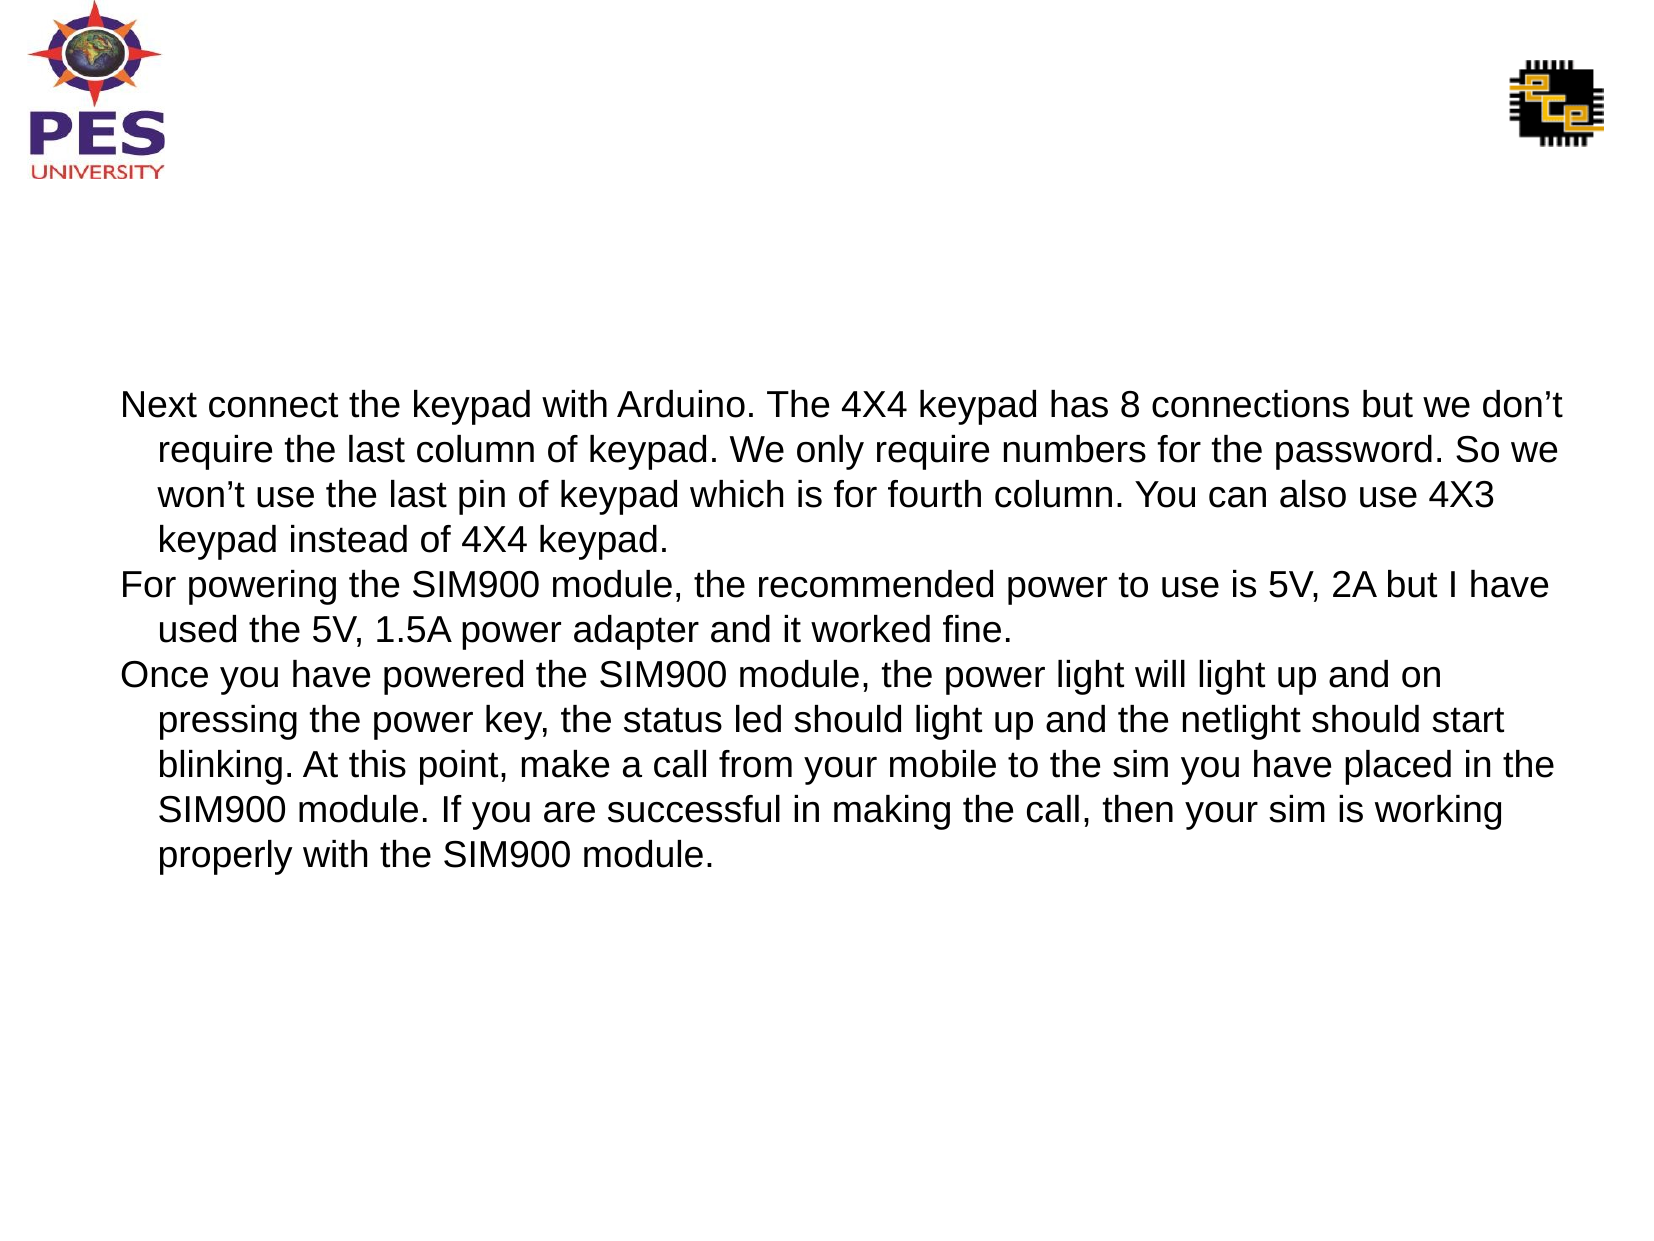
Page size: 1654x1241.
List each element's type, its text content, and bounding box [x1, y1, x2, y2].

subtitle Next connect the keypad with Arduino. The 4X4 keypad has 8 connections but we don’t require the last column of keypad. We only require numbers for the password. So we won’t use the last pin of keypad which is for fourth column. You can also use 4X3 keypad instead of 4X4 keypad. For powering the SIM900 module, the recommended power to use is 5V, 2A but I have used the 5V, 1.5A power adapter and it worked fine. Once you have powered the SIM900 module, the power light will light up and on pressing the power key, the status led should light up and the netlight should start blinking. At this point, make a call from your mobile to the sim you have placed in the SIM900 module. If you are successful in making the call, then your sim is working properly with the SIM900 module. [82, 290, 1571, 1010]
picture [1509, 60, 1604, 147]
picture [27, 0, 165, 179]
